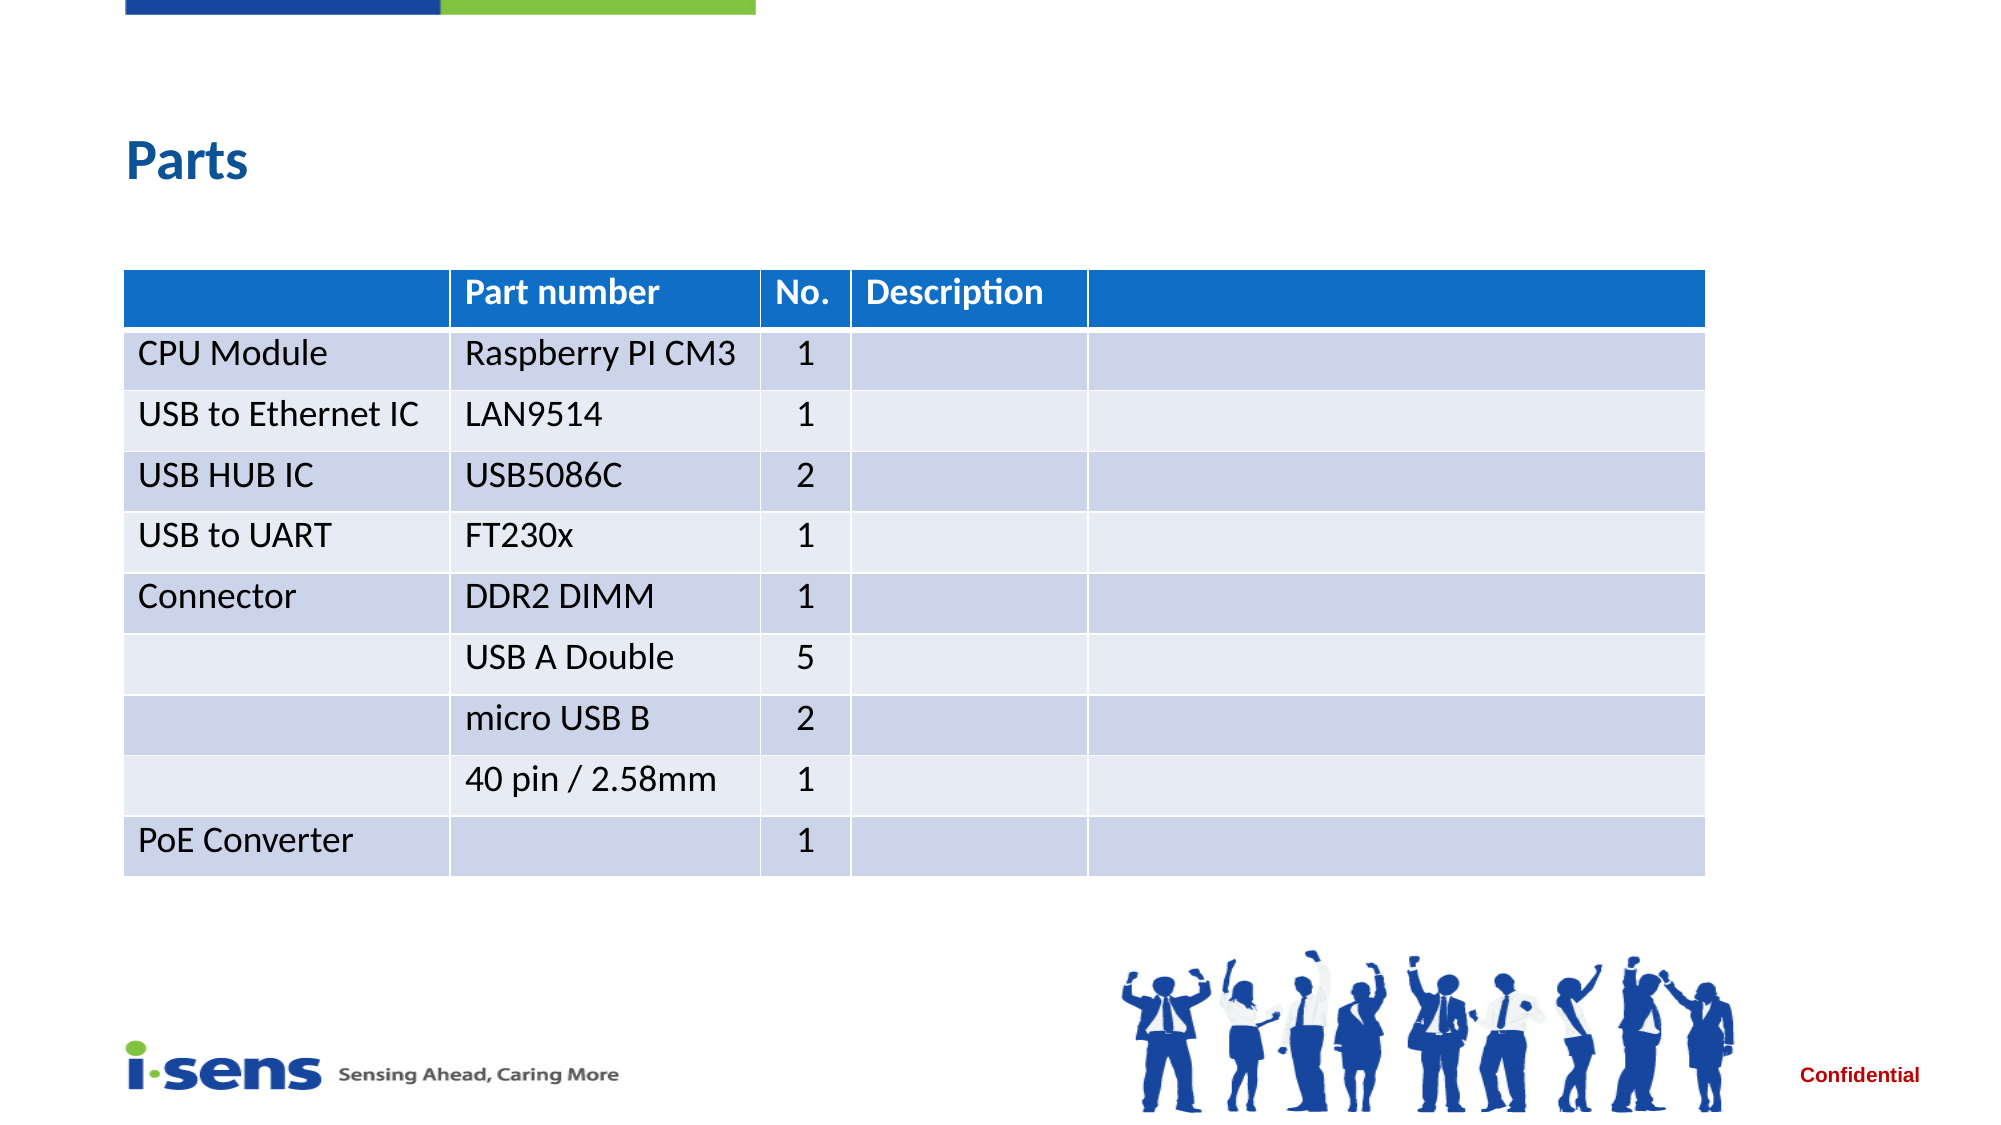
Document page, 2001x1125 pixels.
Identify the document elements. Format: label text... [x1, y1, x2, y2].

table_cell [1089, 574, 1705, 633]
table_cell 1 [761, 513, 850, 572]
table_header [124, 270, 449, 327]
table_cell 1 [761, 333, 850, 390]
table_header Part number [451, 270, 760, 327]
title Parts [126, 111, 1873, 211]
table_cell [852, 696, 1087, 755]
table_cell [124, 696, 449, 755]
table_cell Raspberry PI CM3 [451, 333, 760, 390]
table_header Description [852, 270, 1087, 327]
table_cell USB5086C [451, 452, 760, 511]
table_cell [1089, 817, 1705, 876]
table_cell CPU Module [124, 333, 449, 390]
table_cell [852, 817, 1087, 876]
table_cell [852, 391, 1087, 451]
table_cell 2 [761, 452, 850, 511]
table_cell [451, 817, 760, 876]
table_header [1089, 270, 1705, 327]
table_cell [1089, 391, 1705, 451]
table_cell 1 [761, 817, 850, 876]
table_cell micro USB B [451, 696, 760, 755]
table_cell 2 [761, 696, 850, 755]
table_cell 5 [761, 635, 850, 694]
table_cell 40 pin / 2.58mm [451, 756, 760, 815]
table_cell USB to Ethernet IC [124, 391, 449, 451]
table_cell USB A Double [451, 635, 760, 694]
table_cell [852, 452, 1087, 511]
table_cell USB to UART [124, 513, 449, 572]
table_cell [1089, 452, 1705, 511]
table_cell LAN9514 [451, 391, 760, 451]
table_cell DDR2 DIMM [451, 574, 760, 633]
table_cell [1089, 756, 1705, 815]
table_cell [1089, 696, 1705, 755]
table_cell PoE Converter [124, 817, 449, 876]
table_cell USB HUB IC [124, 452, 449, 511]
table_cell [1089, 513, 1705, 572]
table_cell [1089, 333, 1705, 390]
table_cell 1 [761, 756, 850, 815]
table_cell FT230x [451, 513, 760, 572]
table_cell 1 [761, 574, 850, 633]
table_cell Connector [124, 574, 449, 633]
table_cell [124, 756, 449, 815]
table_cell 1 [761, 391, 850, 451]
table_cell [124, 635, 449, 694]
table_cell [1089, 635, 1705, 694]
table_cell [852, 333, 1087, 390]
table_header No. [761, 270, 850, 327]
table_cell [852, 513, 1087, 572]
table_cell [852, 574, 1087, 633]
table_cell [852, 635, 1087, 694]
table_cell [852, 756, 1087, 815]
picture [0, 0, 2000, 1125]
